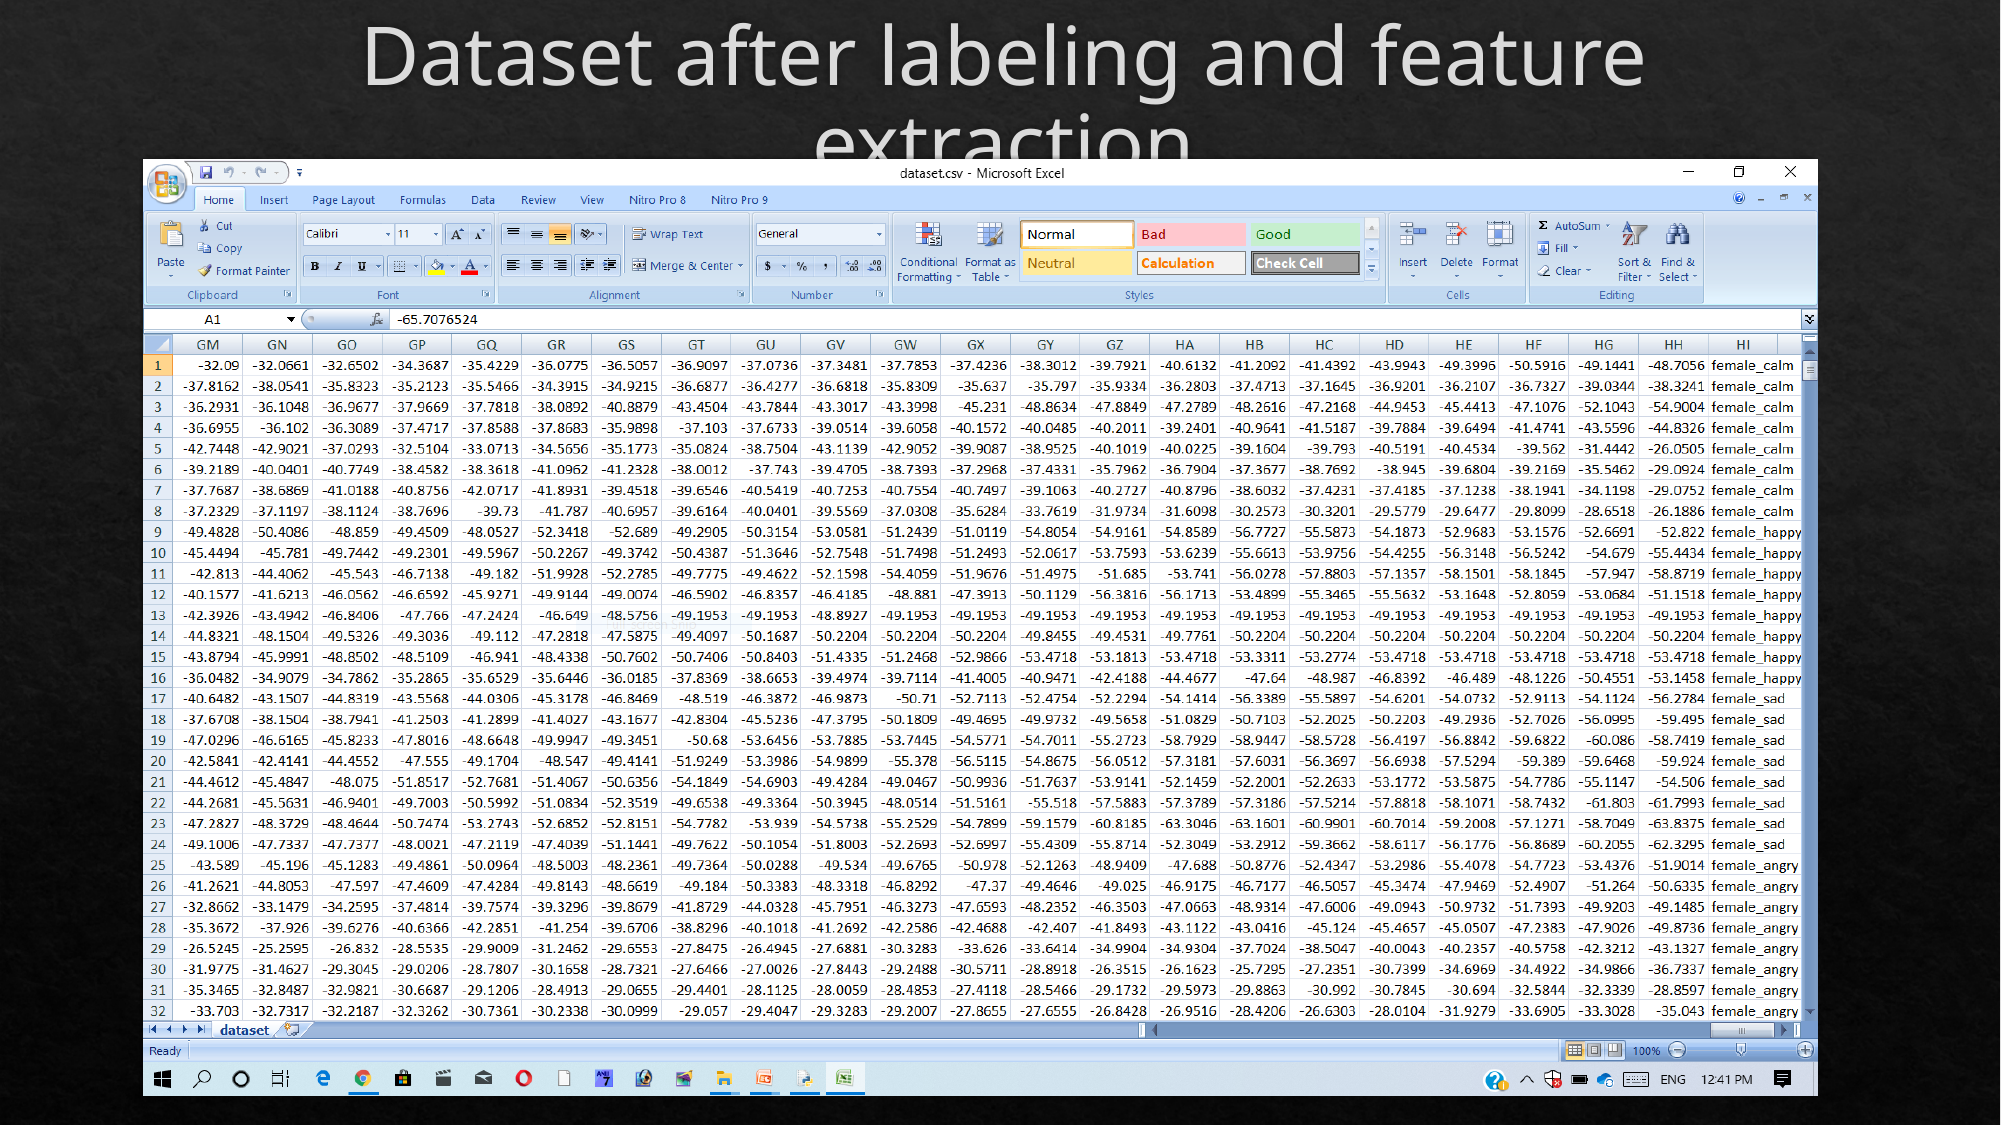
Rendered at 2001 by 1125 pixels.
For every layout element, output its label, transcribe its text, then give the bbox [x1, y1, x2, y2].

title Dataset after labeling and feature extraction [154, 0, 1853, 207]
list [143, 159, 1818, 1097]
